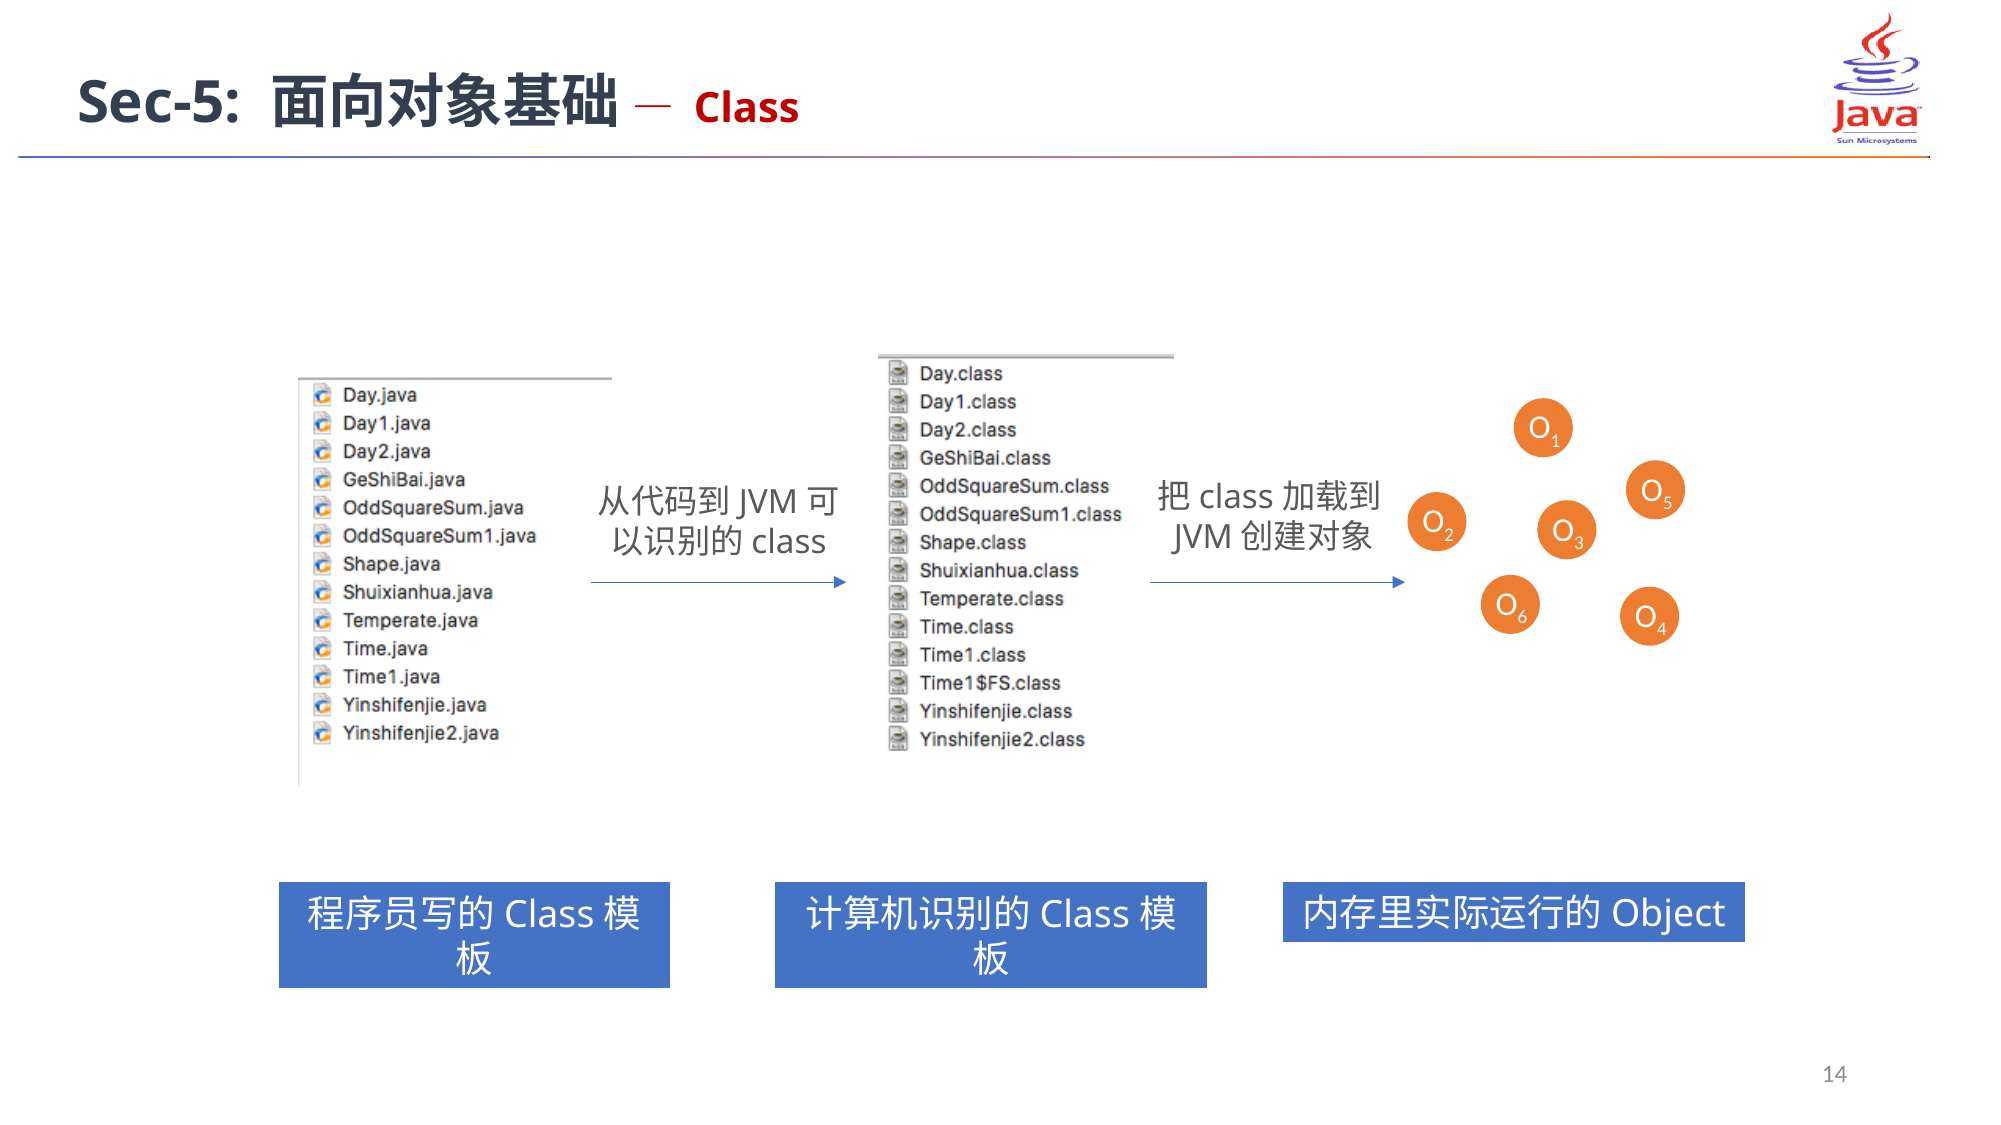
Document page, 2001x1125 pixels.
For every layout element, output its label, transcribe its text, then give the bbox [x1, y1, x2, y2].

text_box 计算机识别的Class模板 [775, 882, 1207, 988]
text_box Sec-5: 面向对象基础 — Class [75, 62, 1047, 135]
picture [298, 377, 612, 787]
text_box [1407, 398, 1709, 646]
text_box 程序员写的Class模板 [279, 882, 670, 988]
text_box 把class加载到JVM创建对象 [1174, 467, 1407, 563]
picture [878, 354, 1174, 787]
text_box 内存里实际运行的Object [1283, 882, 1745, 942]
text_box 从代码到JVM可以识别的class [612, 473, 867, 568]
slide_number 14 [1412, 1042, 1863, 1103]
picture [1825, 9, 1930, 149]
